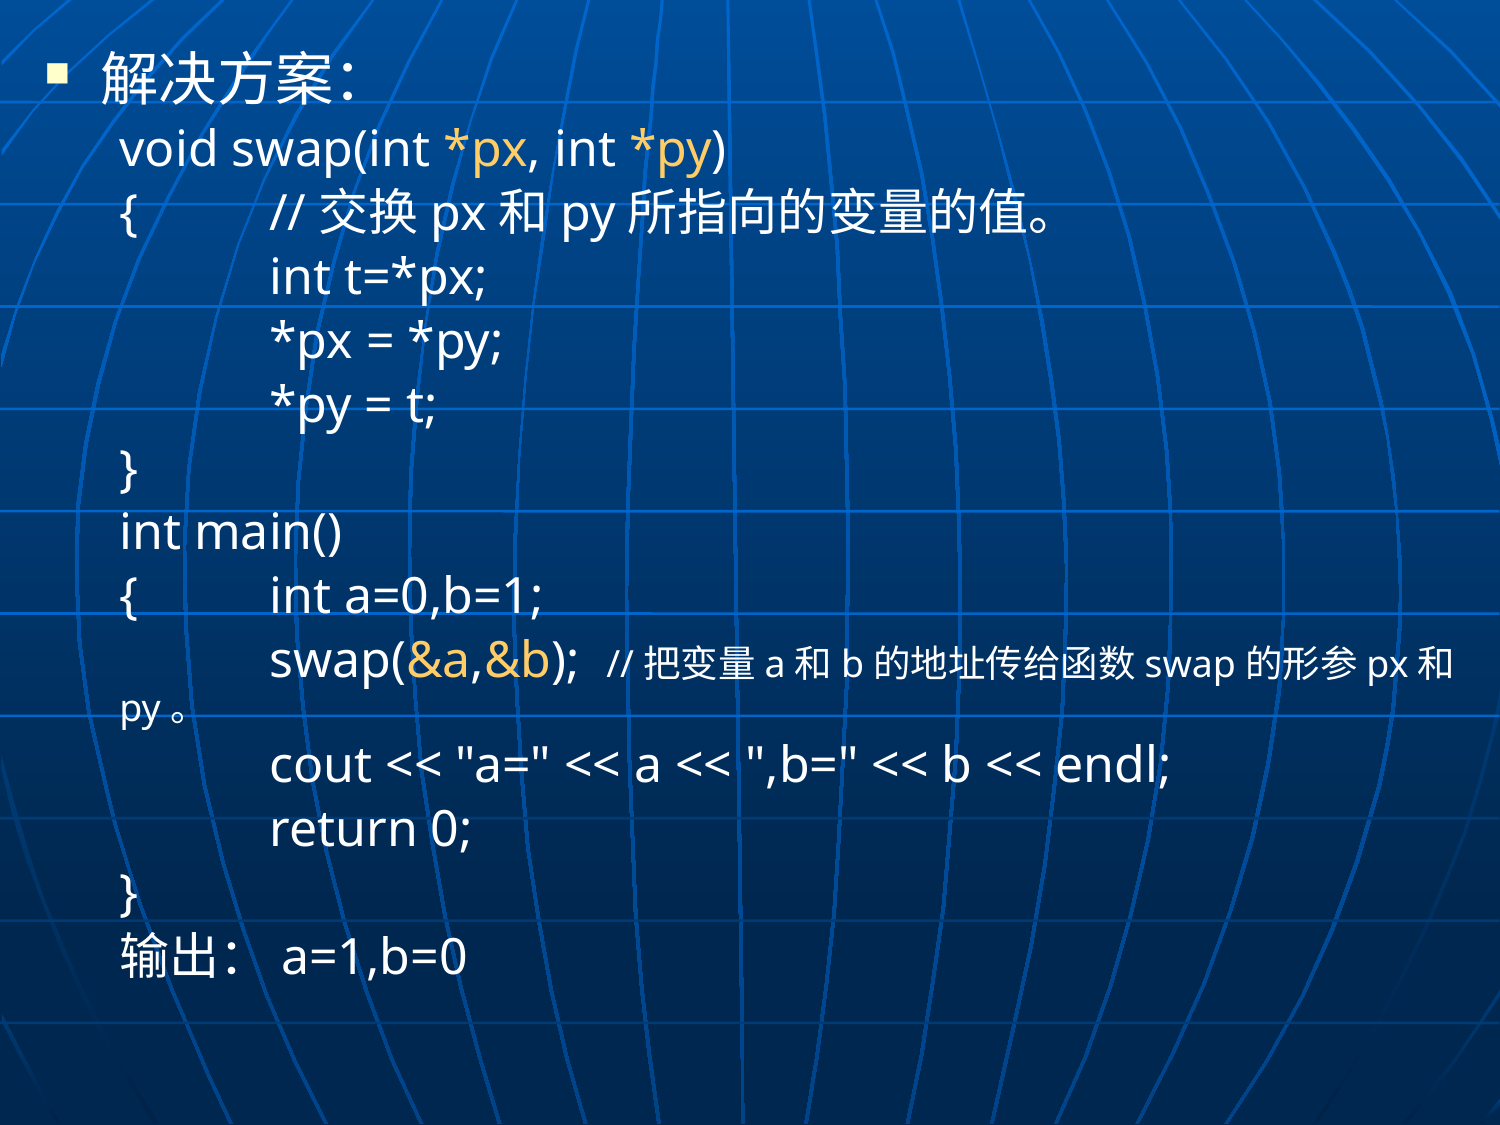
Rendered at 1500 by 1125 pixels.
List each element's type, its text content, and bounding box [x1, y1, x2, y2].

list 解决方案： void swap(int *px, int *py) { //交换px和py所指向的变量的值。 int t=*px; *px = *py; *py = t; } int main() { int a=0,b=1; swap(&a,&b); //把变量a和b的地址传给函数swap的形参px和py。 cout << "a=" << a << ",b=" << b << endl; return 0; } 输出：a=1,b=0 [29, 42, 1500, 1083]
